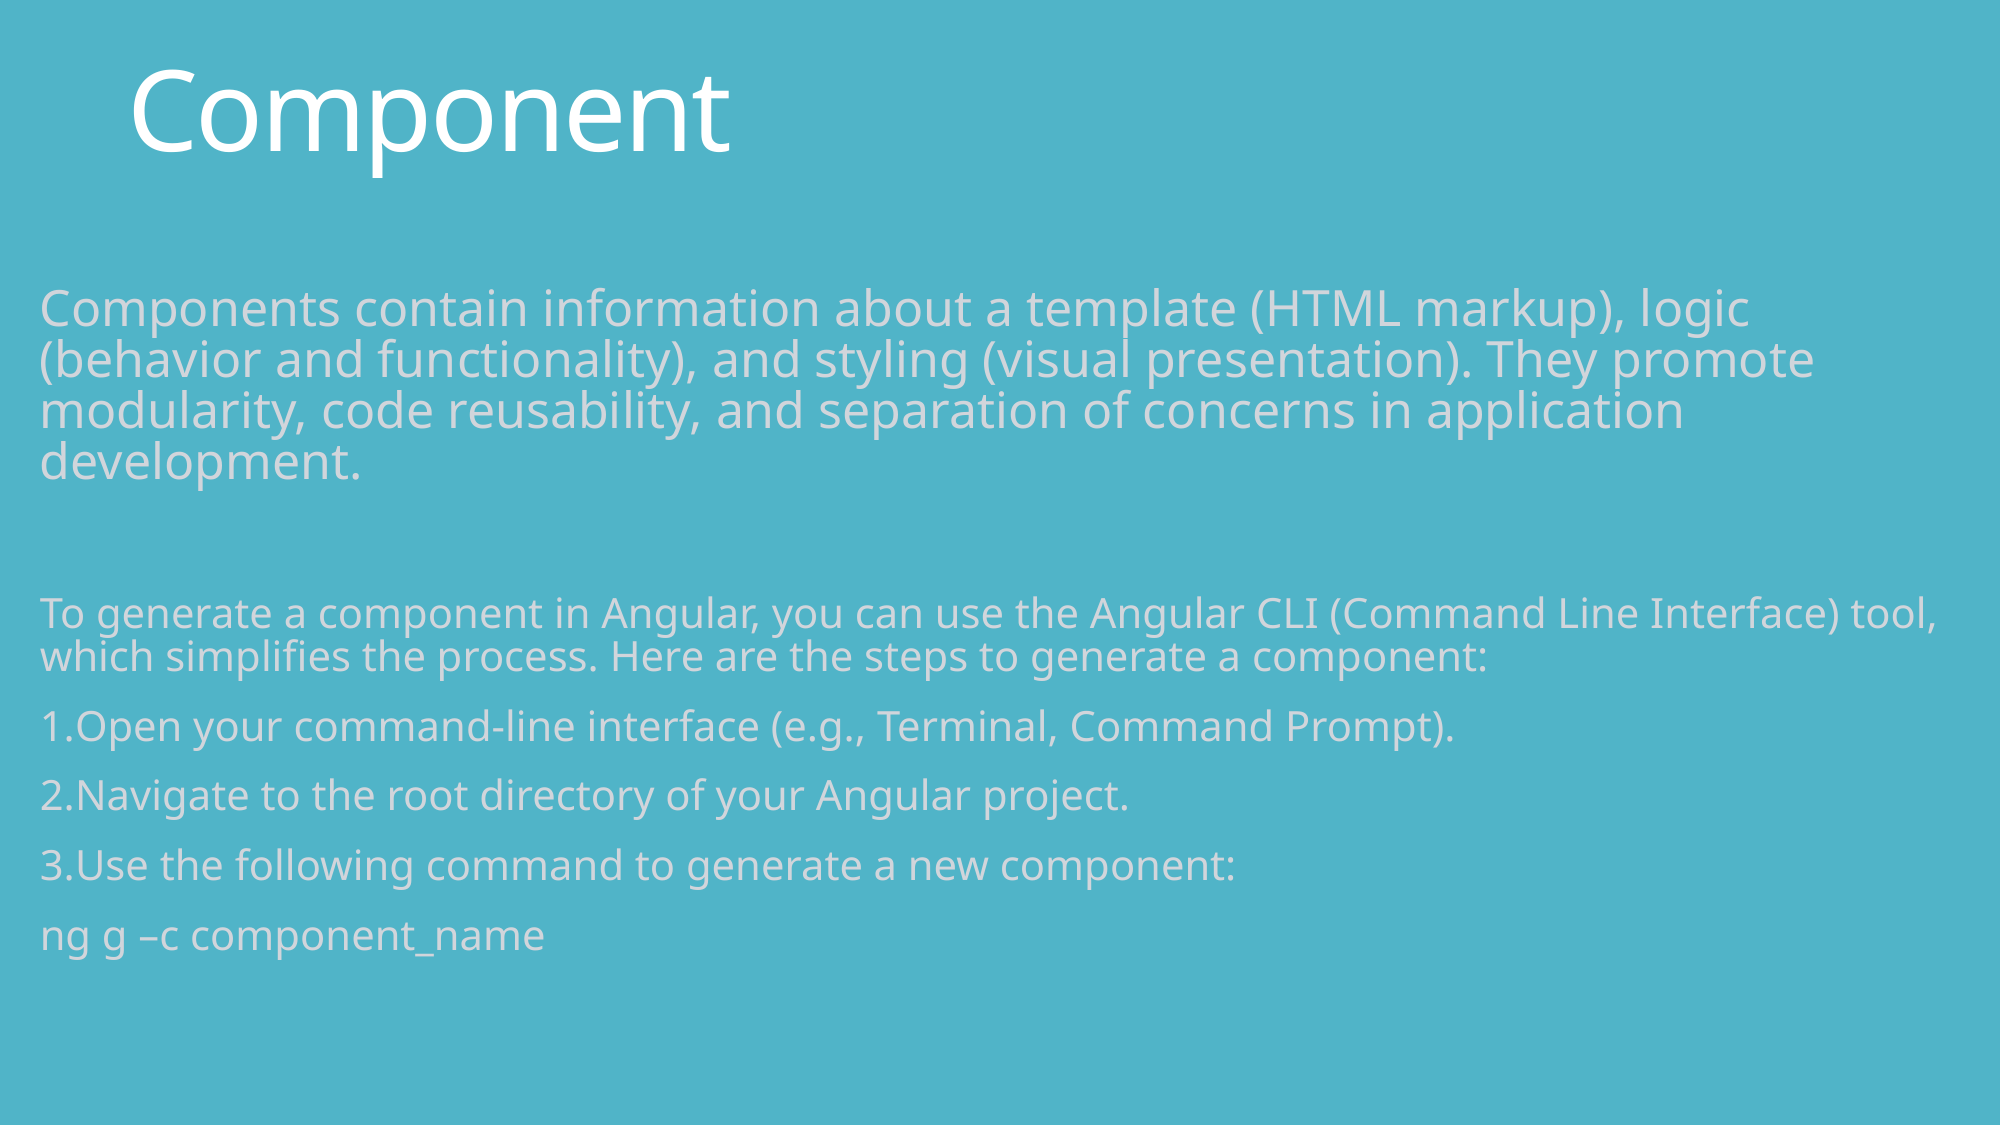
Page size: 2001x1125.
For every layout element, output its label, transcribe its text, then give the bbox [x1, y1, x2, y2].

subtitle Components contain information about a template (HTML markup), logic (behavior and functionality), and styling (visual presentation). They promote modularity, code reusability, and separation of concerns in application development. To generate a component in Angular, you can use the Angular CLI (Command Line Interface) tool, which simplifies the process. Here are the steps to generate a component: Open your command-line interface (e.g., Terminal, Command Prompt). Navigate to the root directory of your Angular project. Use the following command to generate a new component: ng g –c component_name [24, 278, 1977, 1059]
title Component [112, 66, 1536, 181]
